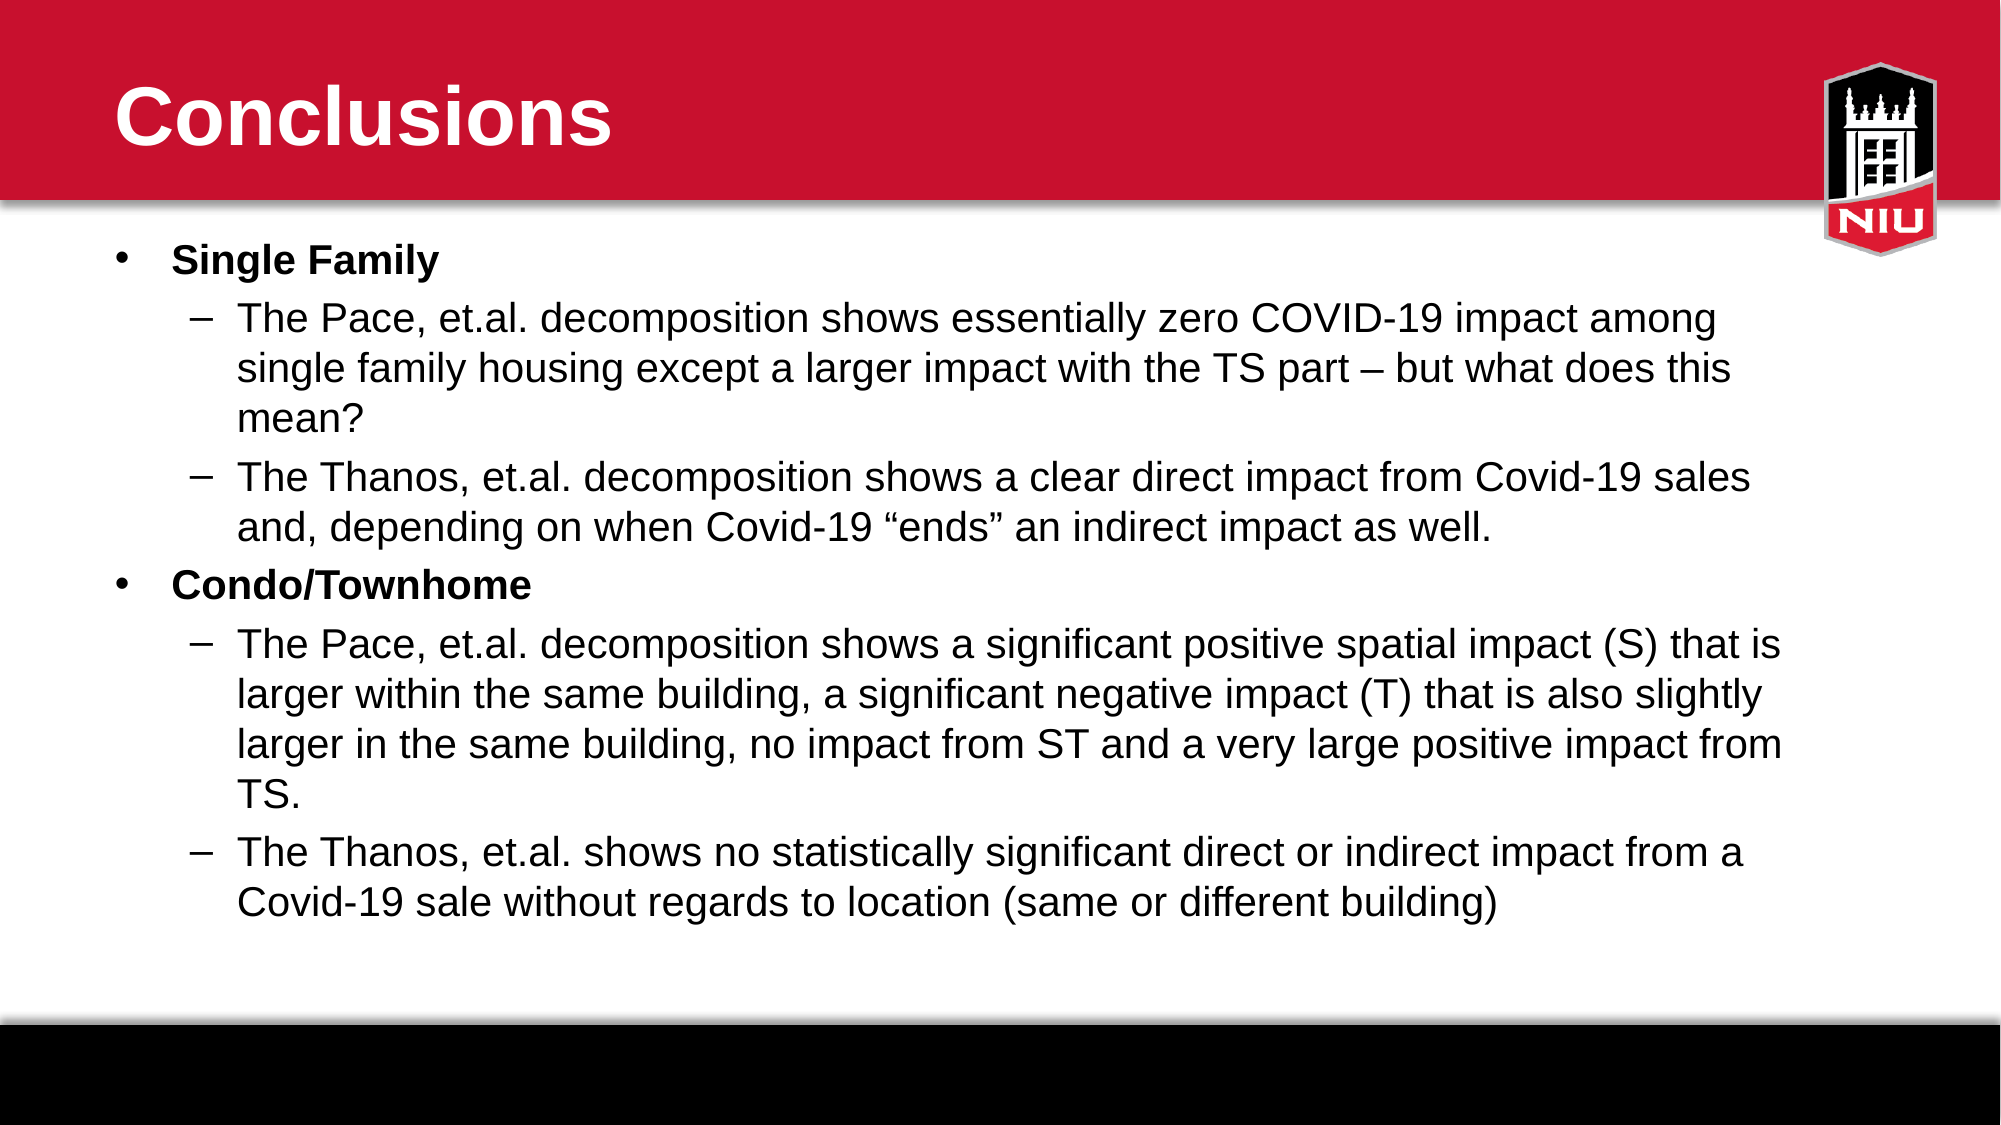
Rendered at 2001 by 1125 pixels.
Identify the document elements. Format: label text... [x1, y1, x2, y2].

list Single Family The Pace, et.al. decomposition shows essentially zero COVID-19 impact among single family housing except a larger impact with the TS part – but what does this mean? The Thanos, et.al. decomposition shows a clear direct impact from Covid-19 sales and, depending on when Covid-19 “ends” an indirect impact as well. Condo/Townhome The Pace, et.al. decomposition shows a significant positive spatial impact (S) that is larger within the same building, a significant negative impact (T) that is also slightly larger in the same building, no impact from ST and a very large positive impact from TS. The Thanos, et.al. shows no statistically significant direct or indirect impact from a Covid-19 sale without regards to location (same or different building) [99, 224, 1817, 988]
title Conclusions [99, 24, 1750, 200]
picture [1824, 62, 1937, 257]
